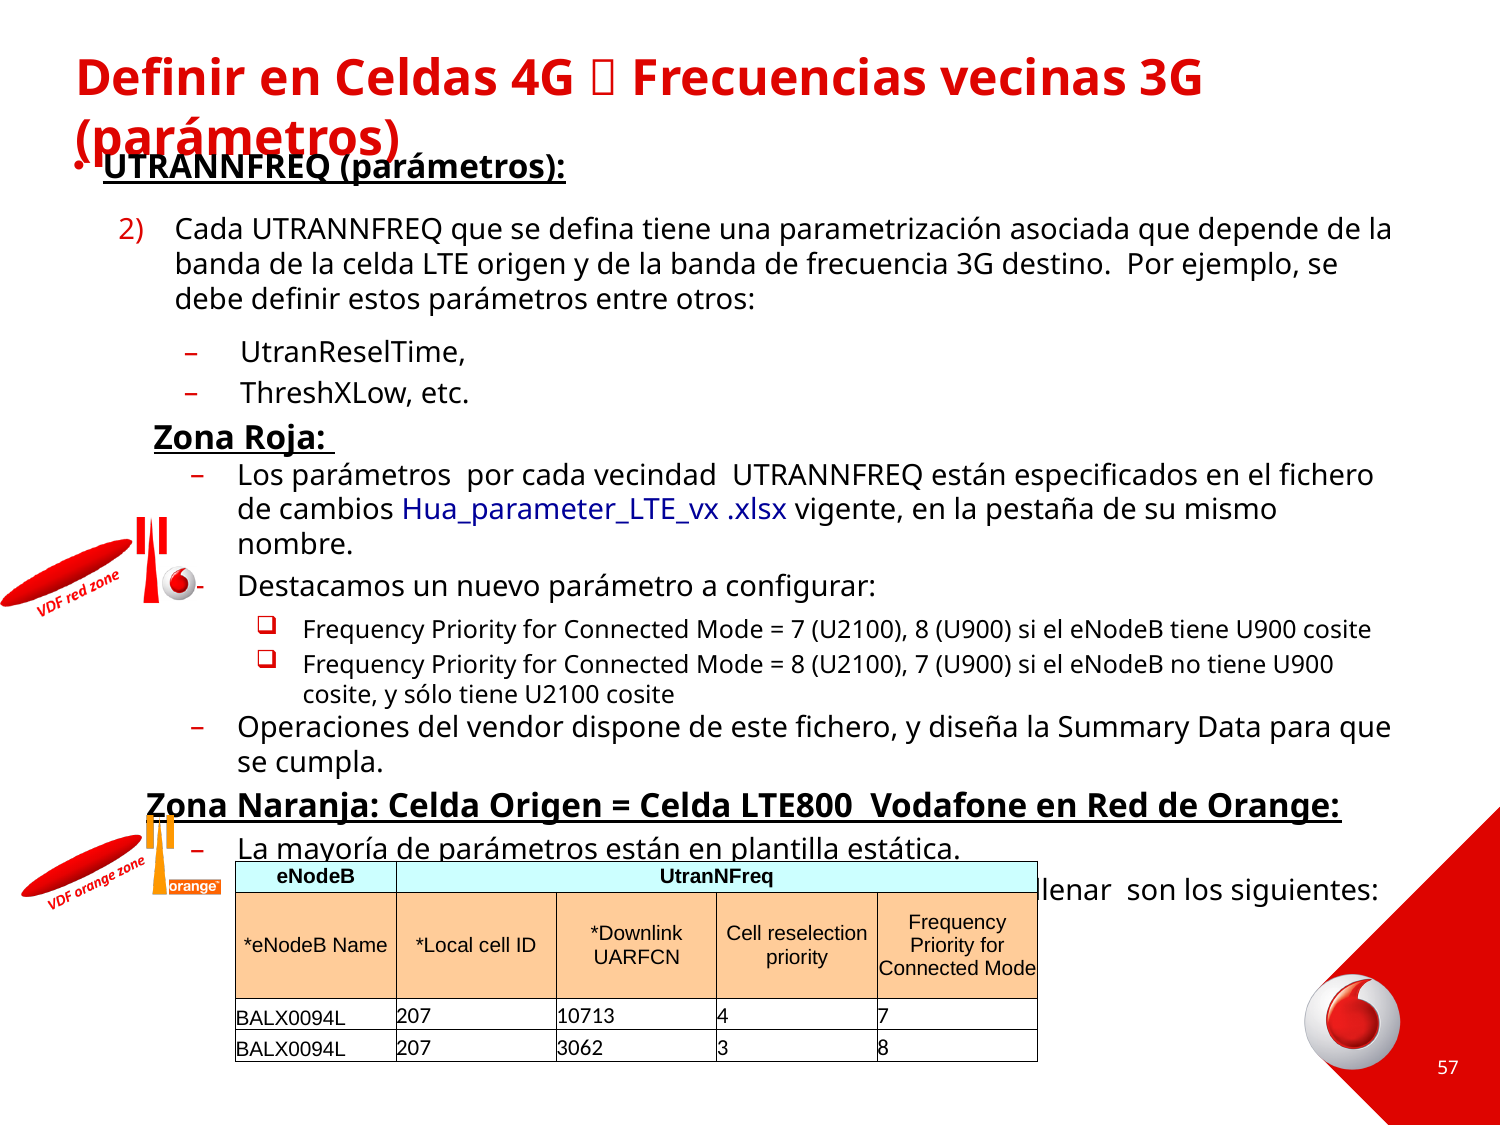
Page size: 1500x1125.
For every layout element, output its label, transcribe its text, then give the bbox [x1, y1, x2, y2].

table_cell 3 [717, 1030, 877, 1061]
table_cell *Local cell ID [397, 893, 556, 998]
table_cell *Downlink UARFCN [557, 893, 716, 998]
slide_number 57 [1300, 1038, 1459, 1099]
table_cell 10713 [557, 999, 716, 1029]
table_header eNodeB [236, 862, 396, 892]
table_cell *eNodeB Name [236, 893, 396, 998]
table_cell 4 [717, 999, 877, 1029]
table_cell 207 [397, 1030, 556, 1061]
table_cell Frequency Priority for Connected Mode [878, 893, 1037, 998]
table_header UtranNFreq [397, 862, 1037, 892]
table_cell BALX0094L [236, 999, 396, 1029]
table_cell 7 [878, 999, 1037, 1029]
picture [0, 517, 197, 636]
table_cell Cell reselection priority [717, 893, 877, 998]
table_cell BALX0094L [236, 1030, 396, 1061]
list UTRANNFREQ (parámetros): Cada UTRANNFREQ que se defina tiene una parametrización asociada que depende de la banda de la celda LTE origen y de la banda de frecuencia 3G destino. Por ejemplo, se debe definir estos parámetros entre otros: UtranReselTime, ThreshXLow, etc. Zona Roja: Los parámetros por cada vecindad UTRANNFREQ están especificados en el fichero de cambios Hua_parameter_LTE_vx .xlsx vigente, en la pestaña de su mismo nombre. Destacamos un nuevo parámetro a configurar: Frequency Priority for Connected Mode = 7 (U2100), 8 (U900) si el eNodeB tiene U900 cosite Frequency Priority for Connected Mode = 8 (U2100), 7 (U900) si el eNodeB no tiene U900 cosite, y sólo tiene U2100 cosite Operaciones del vendor dispone de este fichero, y diseña la Summary Data para que se cumpla. Zona Naranja: Celda Origen = Celda LTE800 Vodafone en Red de Orange: La mayoría de parámetros están en plantilla estática. Los únicos parámetros que el Ingeniero de diseño debe rellenar son los siguientes: Cell reselection priority = 4 (U2100), 3 (U900) Frequency Priority for Connected Mode = 7 (U2100), 8 (U900) Nota: LTE800 siempre debe tener U900 cosite, por lo que la prioridad del U900 (frec 3062) siempre es 8 [73, 145, 1411, 1026]
picture [21, 815, 221, 927]
picture [1303, 1026, 1401, 1038]
title Definir en Celdas 4G  Frecuencias vecinas 3G (parámetros) [75, 44, 1465, 216]
table_cell 207 [397, 999, 556, 1029]
table_cell 3062 [557, 1030, 716, 1061]
table_cell 8 [878, 1030, 1037, 1061]
